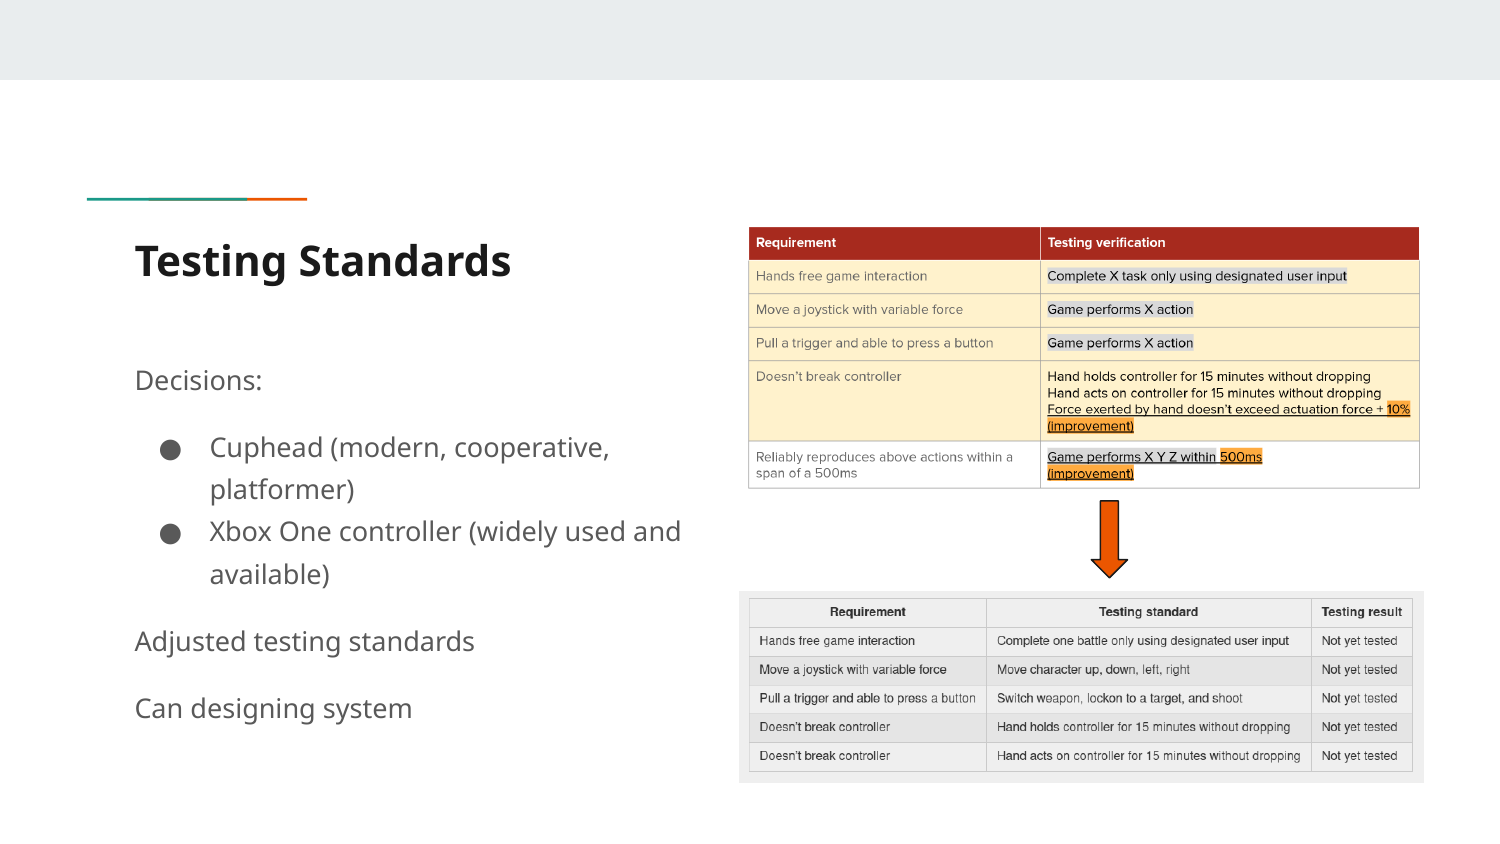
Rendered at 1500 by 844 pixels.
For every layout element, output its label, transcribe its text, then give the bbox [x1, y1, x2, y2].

list Decisions: Cuphead (modern, cooperative, platformer) Xbox One controller (widely used and available) Adjusted testing standards Can designing system [119, 341, 706, 745]
text_box [1091, 504, 1128, 578]
picture [739, 591, 1424, 783]
picture [739, 221, 1424, 495]
title Testing Standards [119, 216, 1381, 305]
